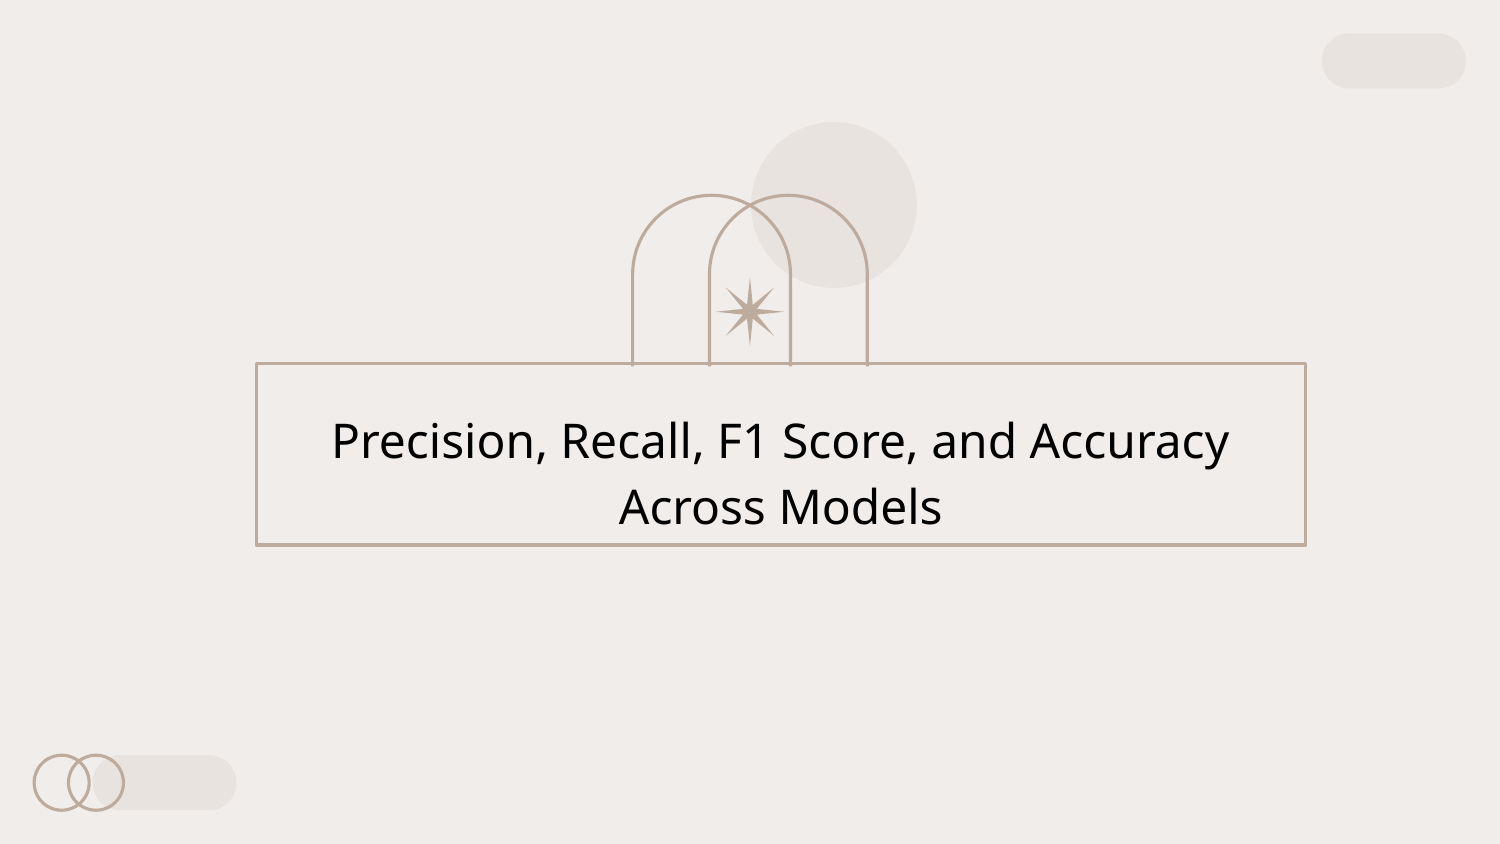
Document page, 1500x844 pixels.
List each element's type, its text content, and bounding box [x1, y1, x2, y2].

title Precision, Recall, F1 Score, and Accuracy Across Models [255, 362, 1307, 547]
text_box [632, 121, 918, 367]
